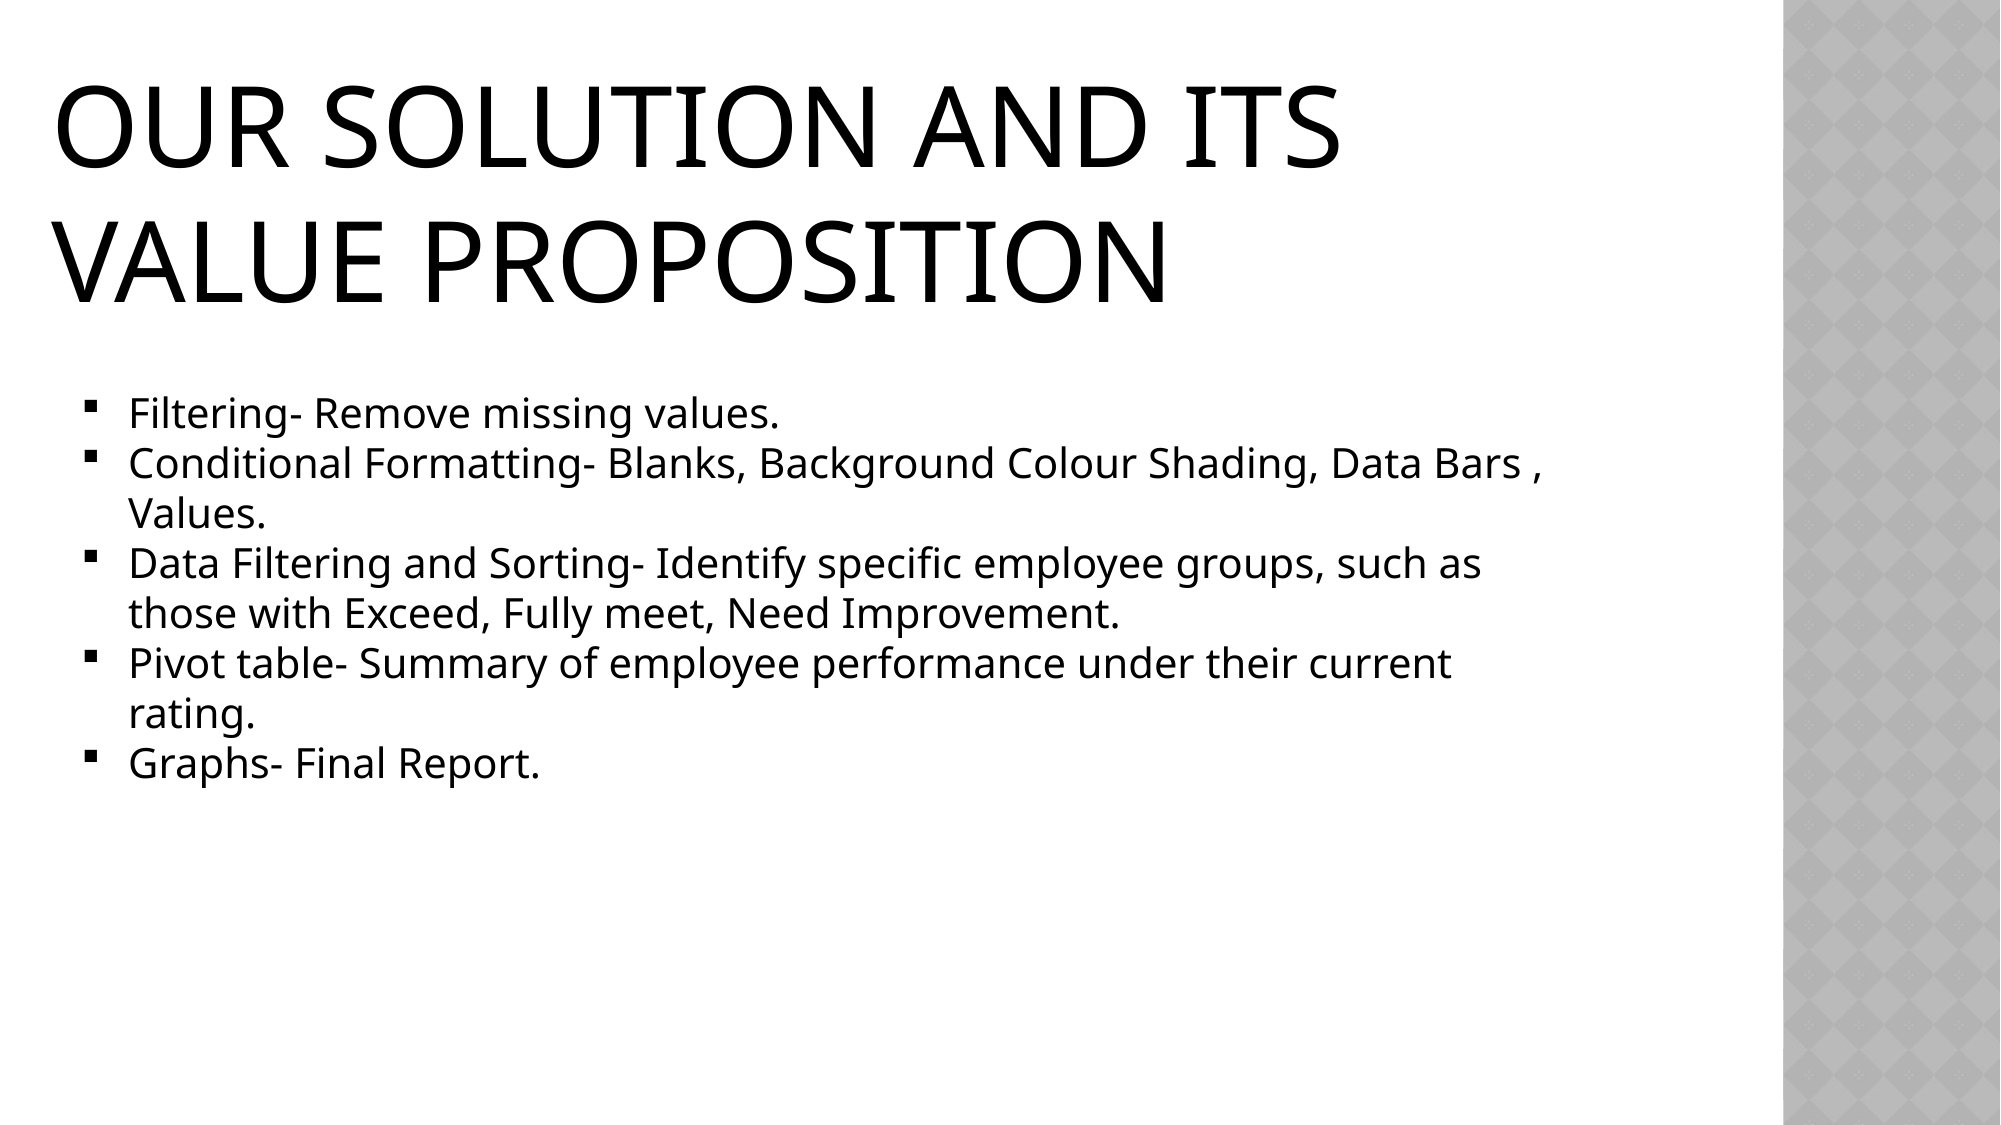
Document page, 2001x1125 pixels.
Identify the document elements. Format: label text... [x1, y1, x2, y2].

text_box Filtering- Remove missing values. Conditional Formatting- Blanks, Background Colour Shading, Data Bars , Values. Data Filtering and Sorting- Identify specific employee groups, such as those with Exceed, Fully meet, Need Improvement. Pivot table- Summary of employee performance under their current rating. Graphs- Final Report. [66, 379, 1590, 840]
text_box OUR SOLUTION AND ITS VALUE PROPOSITION [36, 47, 1520, 333]
